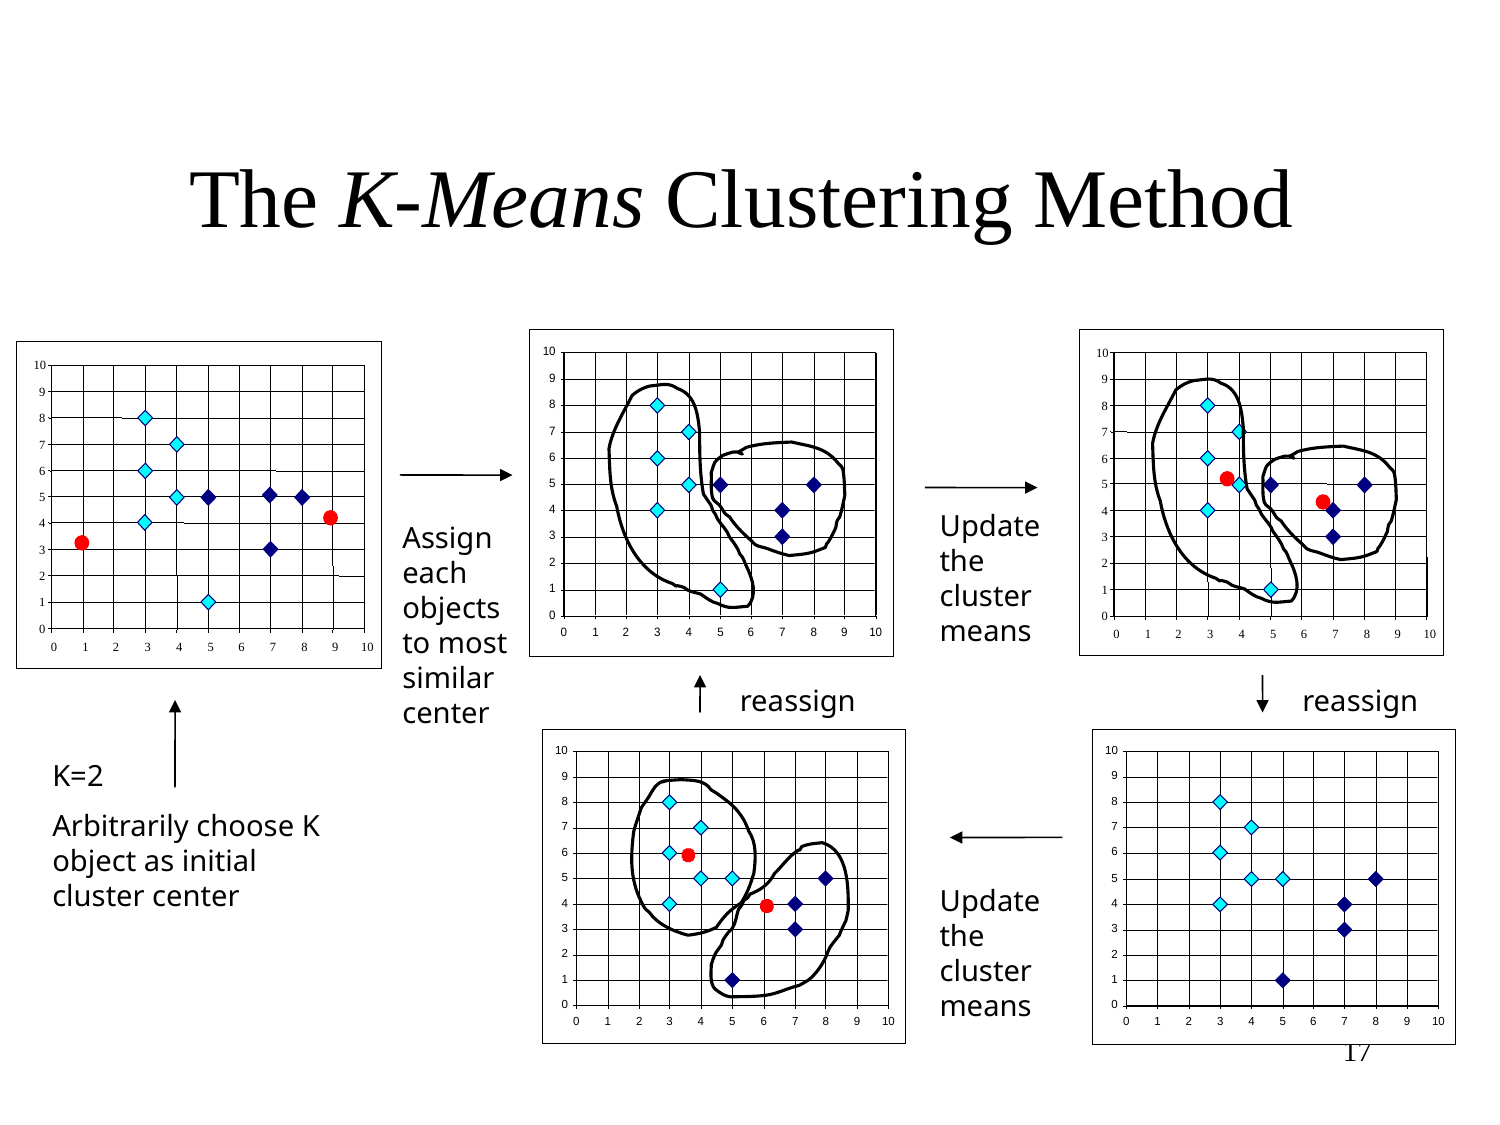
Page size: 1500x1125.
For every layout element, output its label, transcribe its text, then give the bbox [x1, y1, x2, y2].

text_box Assign each objects to most similar center [387, 512, 525, 737]
text_box [262, 487, 278, 503]
text_box [399, 468, 513, 482]
text_box [168, 699, 182, 788]
text_box reassign [724, 674, 888, 723]
text_box [693, 675, 707, 713]
text_box Update the cluster means [924, 499, 1063, 655]
text_box [74, 535, 89, 551]
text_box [1078, 329, 1444, 657]
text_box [1087, 674, 1463, 1051]
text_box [537, 724, 1063, 1051]
slide_number 17 [1074, 1024, 1388, 1101]
title The K-Means Clustering Method [112, 99, 1388, 288]
text_box [137, 514, 153, 531]
text_box [924, 481, 1038, 494]
text_box [323, 510, 338, 526]
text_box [524, 324, 901, 663]
text_box [16, 341, 382, 669]
text_box K=2 Arbitrarily choose K object as initial cluster center [37, 750, 350, 920]
